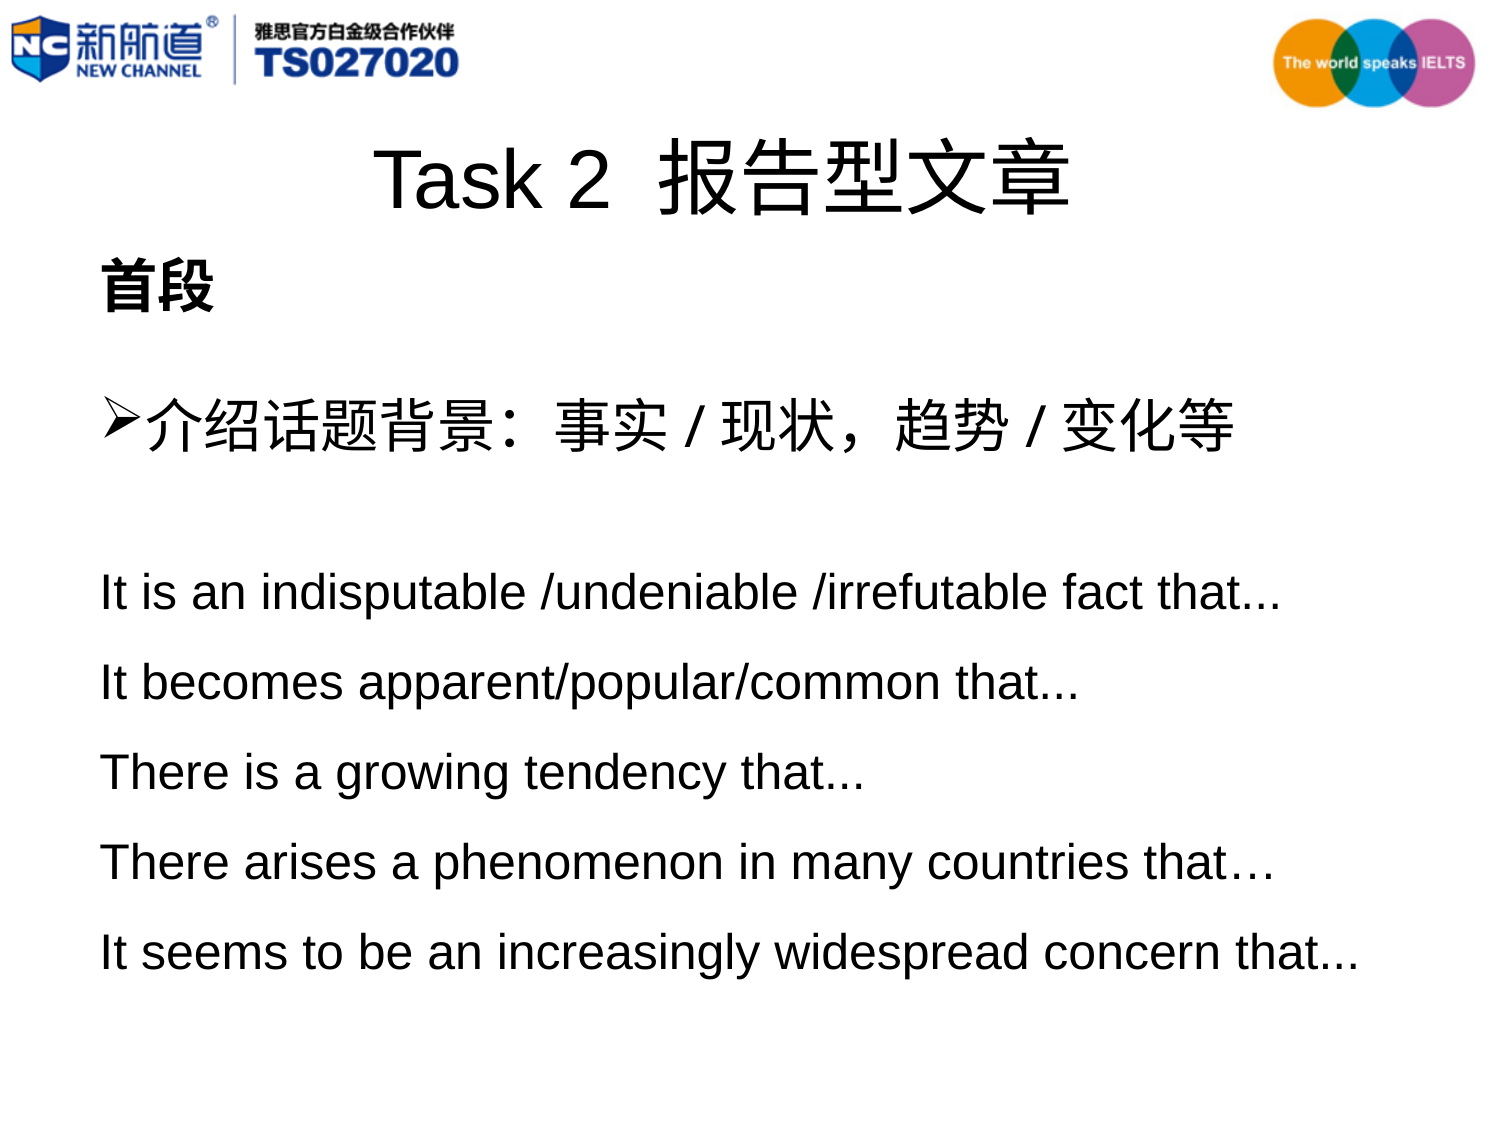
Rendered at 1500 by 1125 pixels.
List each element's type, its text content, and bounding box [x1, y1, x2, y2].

picture [1256, 3, 1492, 116]
list 首段 介绍话题背景：事实/现状，趋势/变化等 It is an indisputable /undeniable /irrefutable fact that... It becomes apparent/popular/common that... There is a growing tendency that... There arises a phenomenon in many countries that… It seems to be an increasingly widespread concern that... [90, 242, 1405, 1125]
text_box Task 2 报告型文章 [41, 81, 1404, 269]
picture [0, 2, 470, 96]
